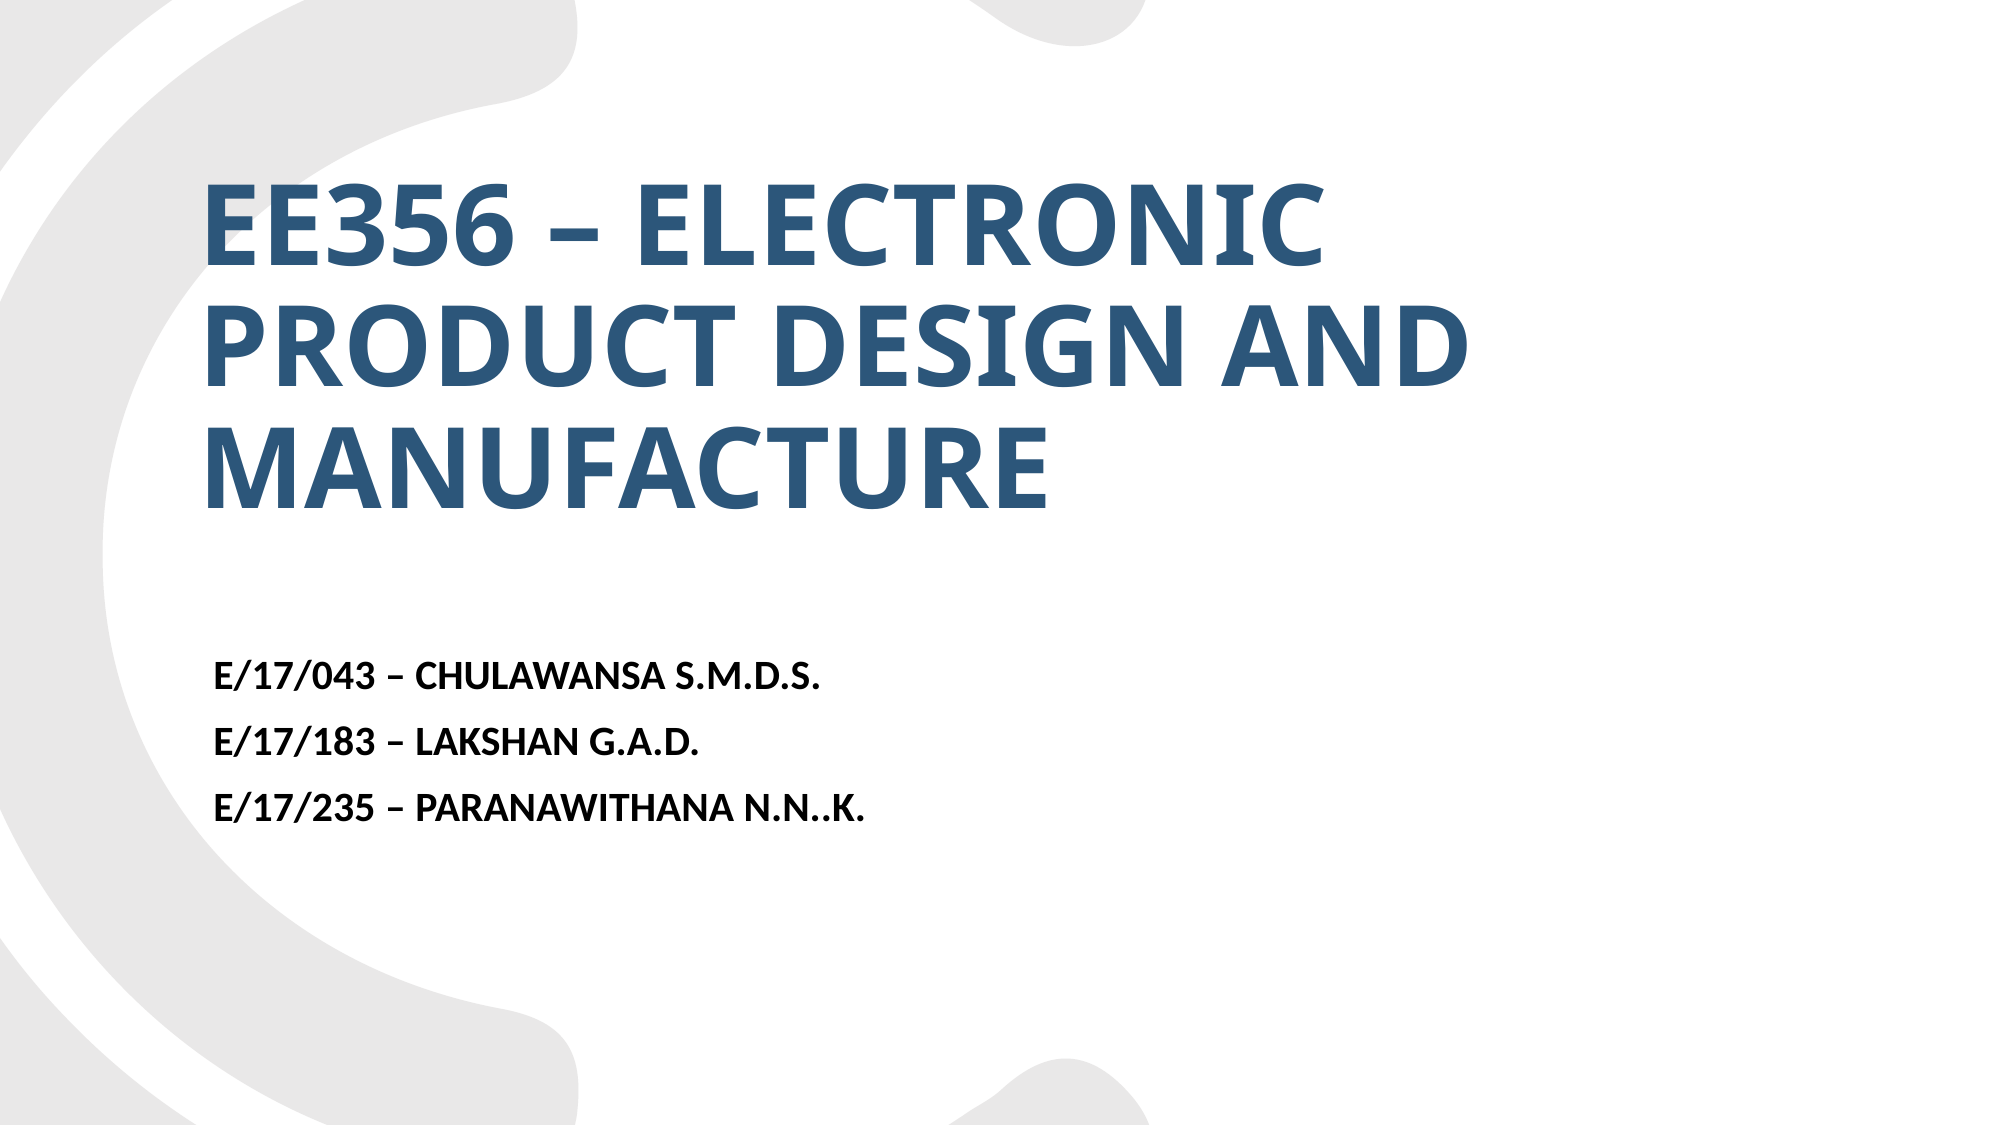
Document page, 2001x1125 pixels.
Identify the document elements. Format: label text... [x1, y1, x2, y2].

title EE356 – ELECTRONIC Product design and manufacture [183, 381, 1817, 540]
text_box E/17/043 – Chulawansa s.m.d.s. e/17/183 – Lakshan g.a.d. e/17/235 – Paranawithana n.n..k. [198, 646, 1398, 1044]
